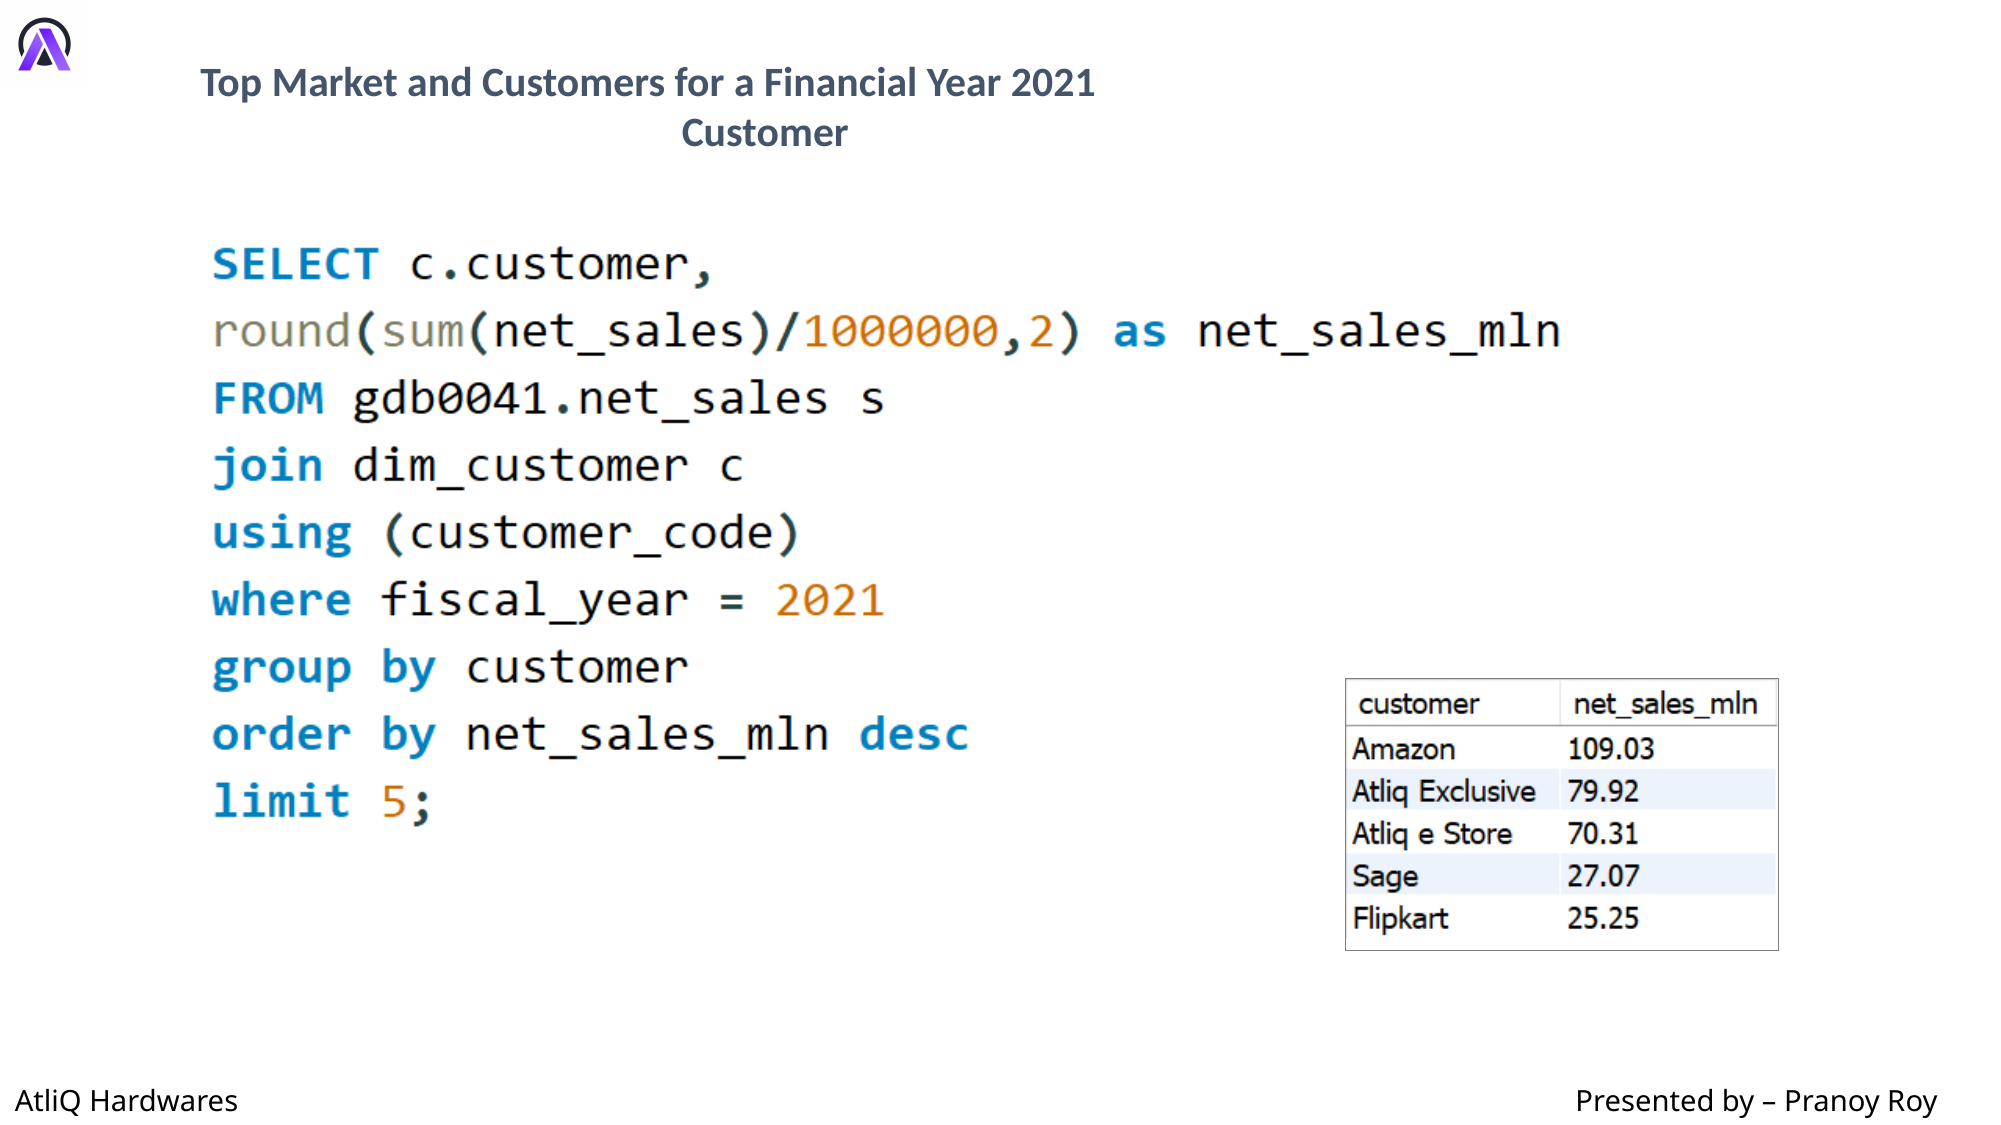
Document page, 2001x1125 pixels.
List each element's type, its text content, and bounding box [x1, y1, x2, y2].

picture [185, 231, 1779, 951]
text_box AtliQ Hardwares [0, 1074, 366, 1125]
picture [0, 0, 89, 89]
text_box Top Market and Customers for a Financial Year 2021 Customer [185, 47, 1346, 162]
text_box Presented by – Pranoy Roy [1560, 1074, 2000, 1125]
